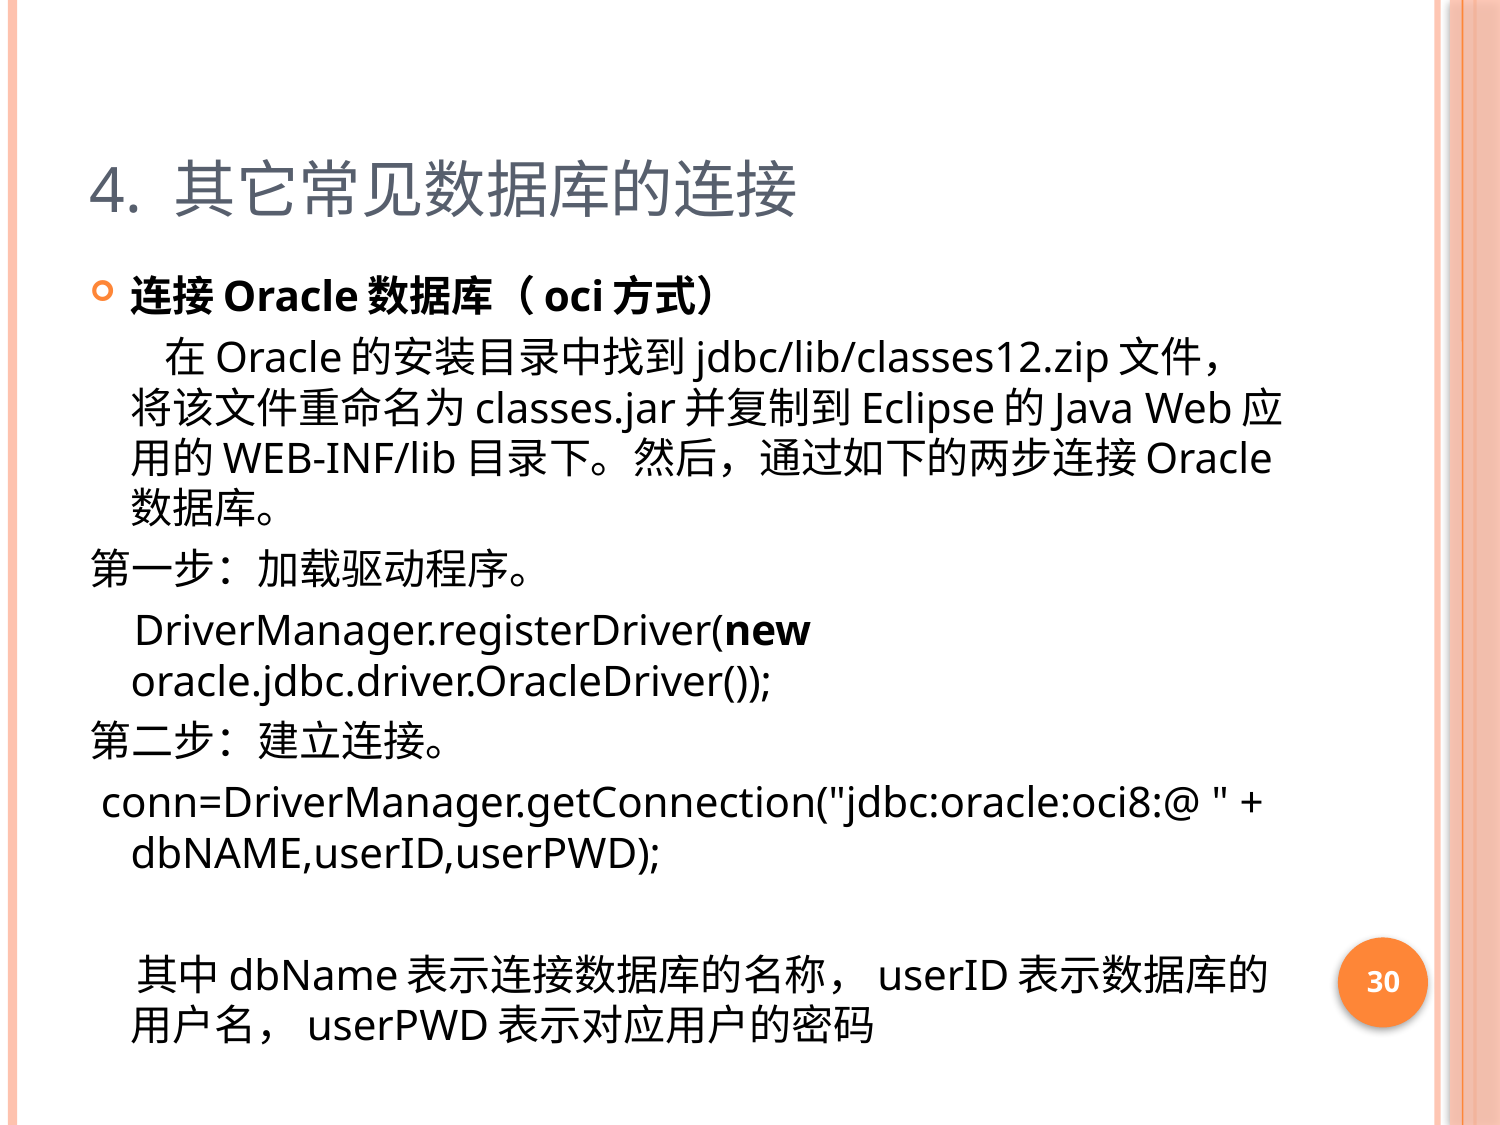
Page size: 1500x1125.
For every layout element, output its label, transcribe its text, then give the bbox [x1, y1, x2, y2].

slide_number 30 [1333, 940, 1434, 1027]
title 4. 其它常见数据库的连接 [75, 45, 1300, 233]
list 连接Oracle数据库（oci方式） 在Oracle的安装目录中找到jdbc/lib/classes12.zip文件，将该文件重命名为classes.jar并复制到Eclipse的Java Web应用的WEB-INF/lib目录下。然后，通过如下的两步连接Oracle数据库。 第一步：加载驱动程序。 DriverManager.registerDriver(new oracle.jdbc.driver.OracleDriver()); 第二步：建立连接。 conn=DriverManager.getConnection("jdbc:oracle:oci8:@ " + dbNAME,userID,userPWD); 其中dbName表示连接数据库的名称，userID表示数据库的用户名，userPWD表示对应用户的密码 [75, 262, 1300, 1062]
